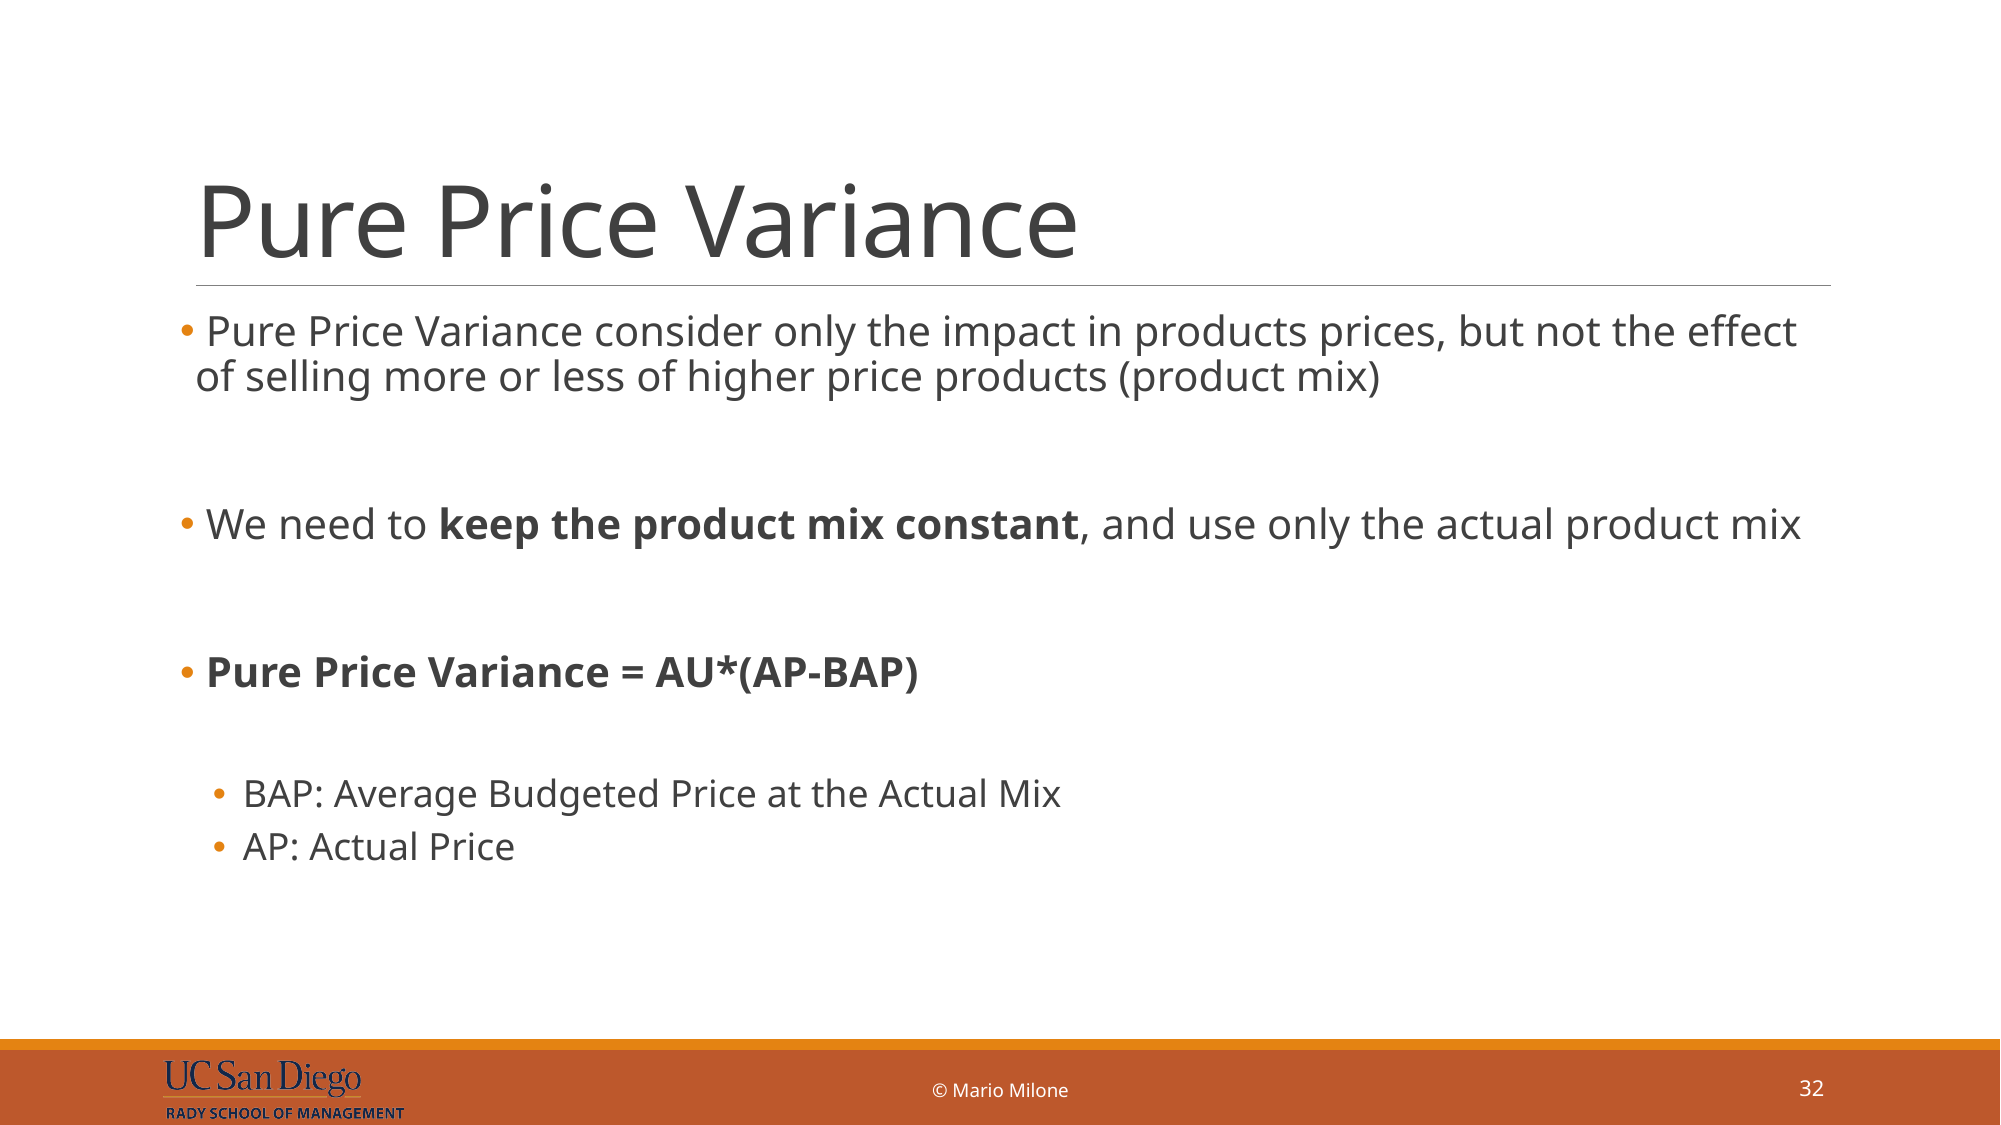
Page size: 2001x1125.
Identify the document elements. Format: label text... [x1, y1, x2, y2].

title Pure Price Variance [180, 47, 1830, 285]
picture [160, 1056, 407, 1123]
list Pure Price Variance consider only the impact in products prices, but not the effect of selling more or less of higher price products (product mix) We need to keep the product mix constant, and use only the actual product mix Pure Price Variance = AU*(AP-BAP) BAP: Average Budgeted Price at the Actual Mix AP: Actual Price [180, 302, 1830, 963]
footer © Mario Milone [604, 1059, 1396, 1120]
slide_number 32 [1624, 1059, 1840, 1120]
